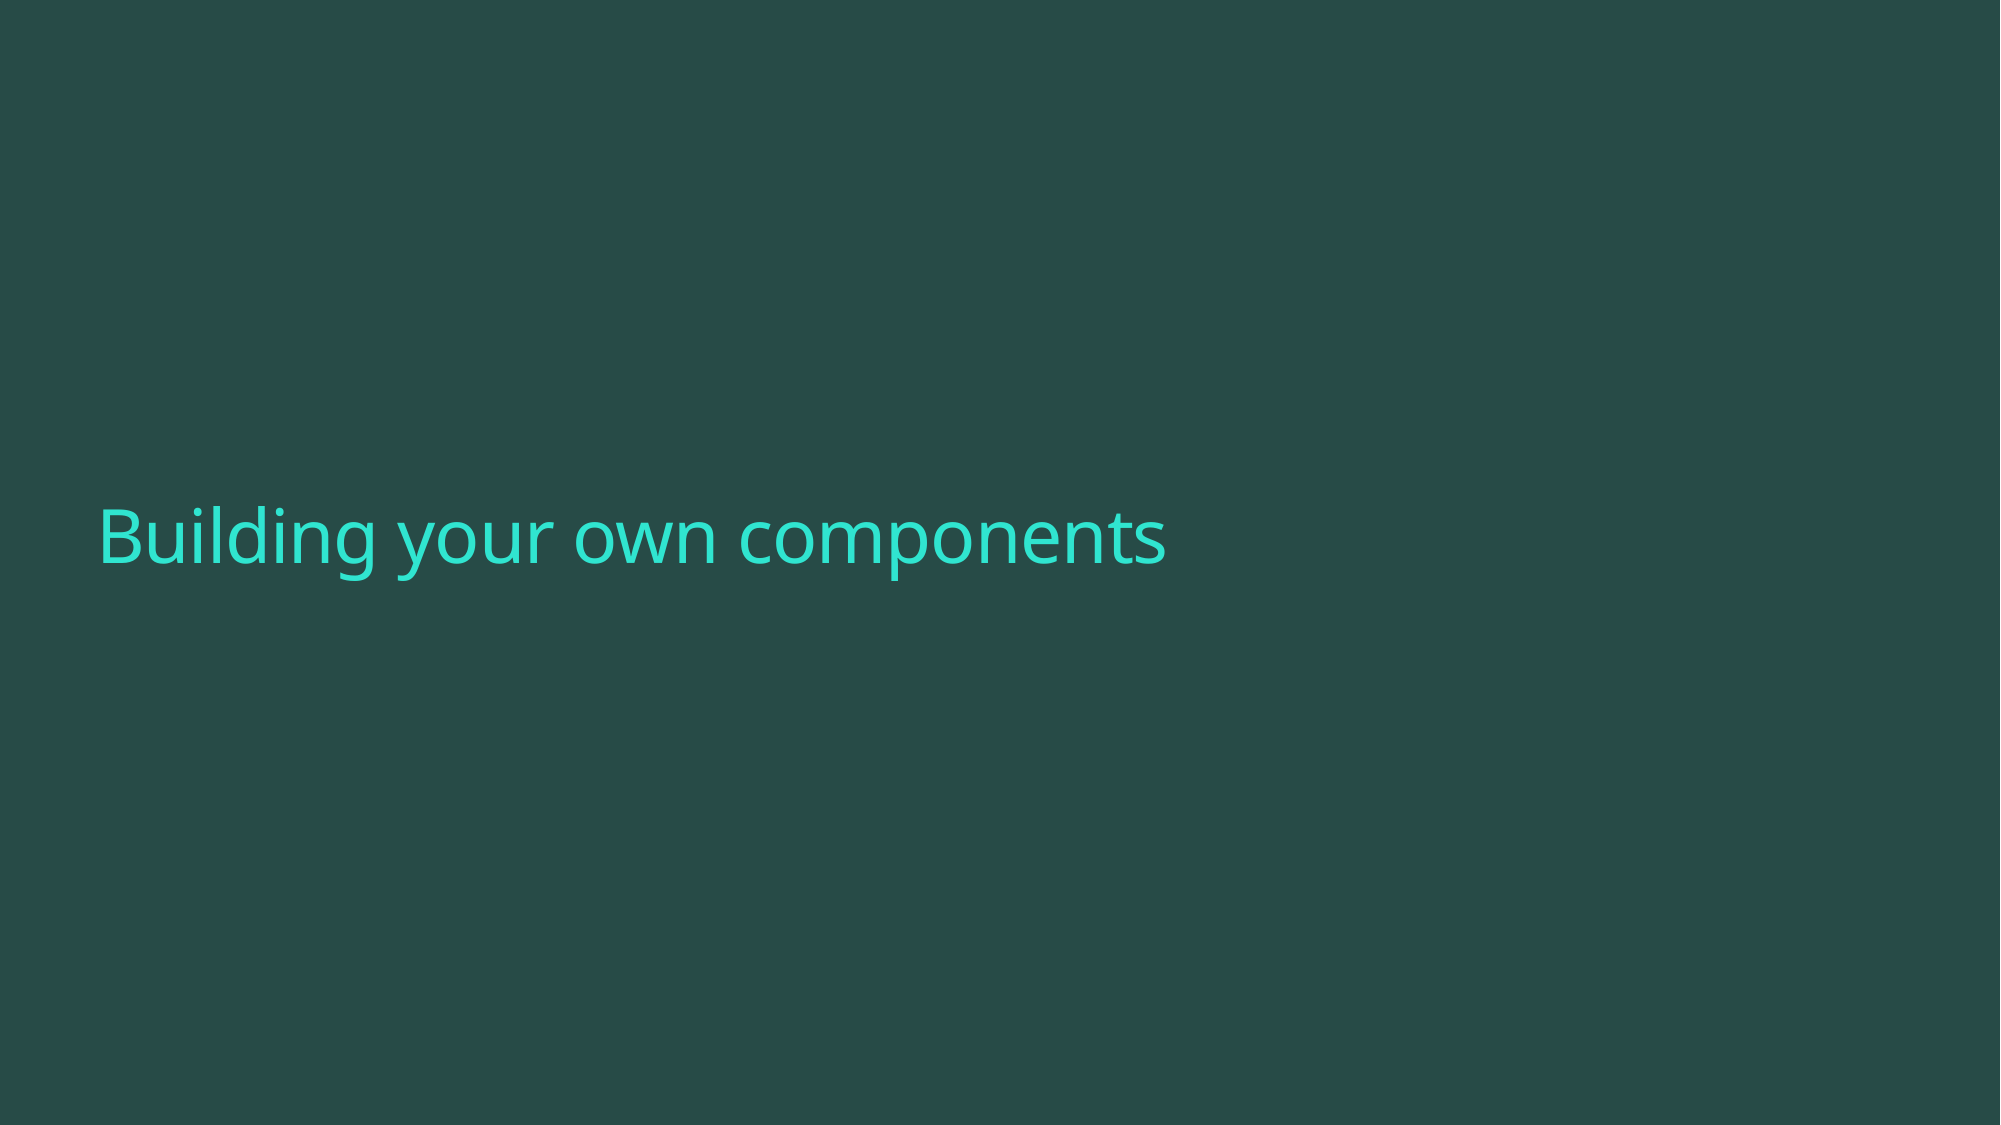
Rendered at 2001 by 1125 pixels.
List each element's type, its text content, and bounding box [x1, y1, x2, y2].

title Building your own components [96, 498, 1596, 580]
